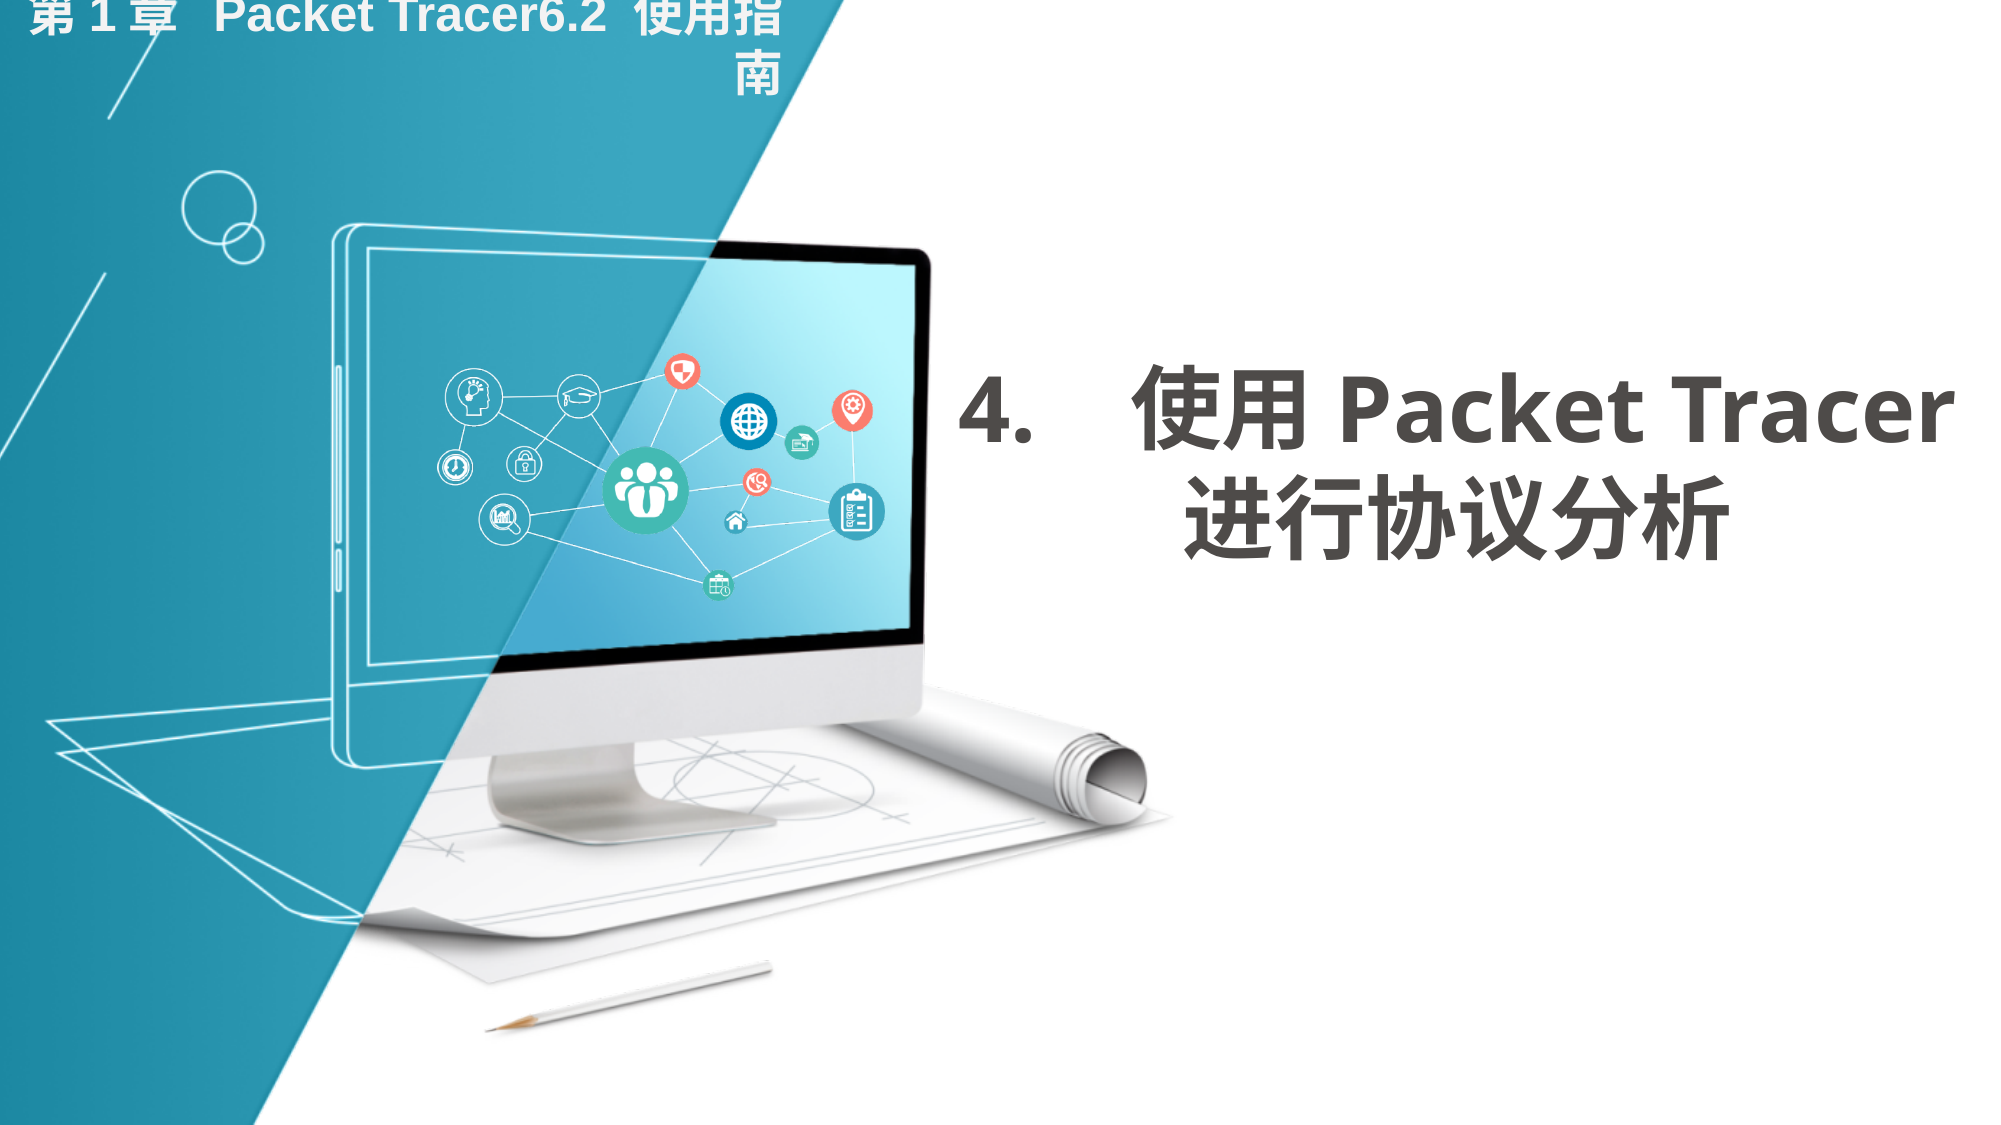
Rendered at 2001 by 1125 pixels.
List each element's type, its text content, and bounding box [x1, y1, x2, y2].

text_box 4. 使用Packet Tracer 进行协议分析 [1187, 322, 1979, 601]
picture [0, 0, 1182, 1125]
